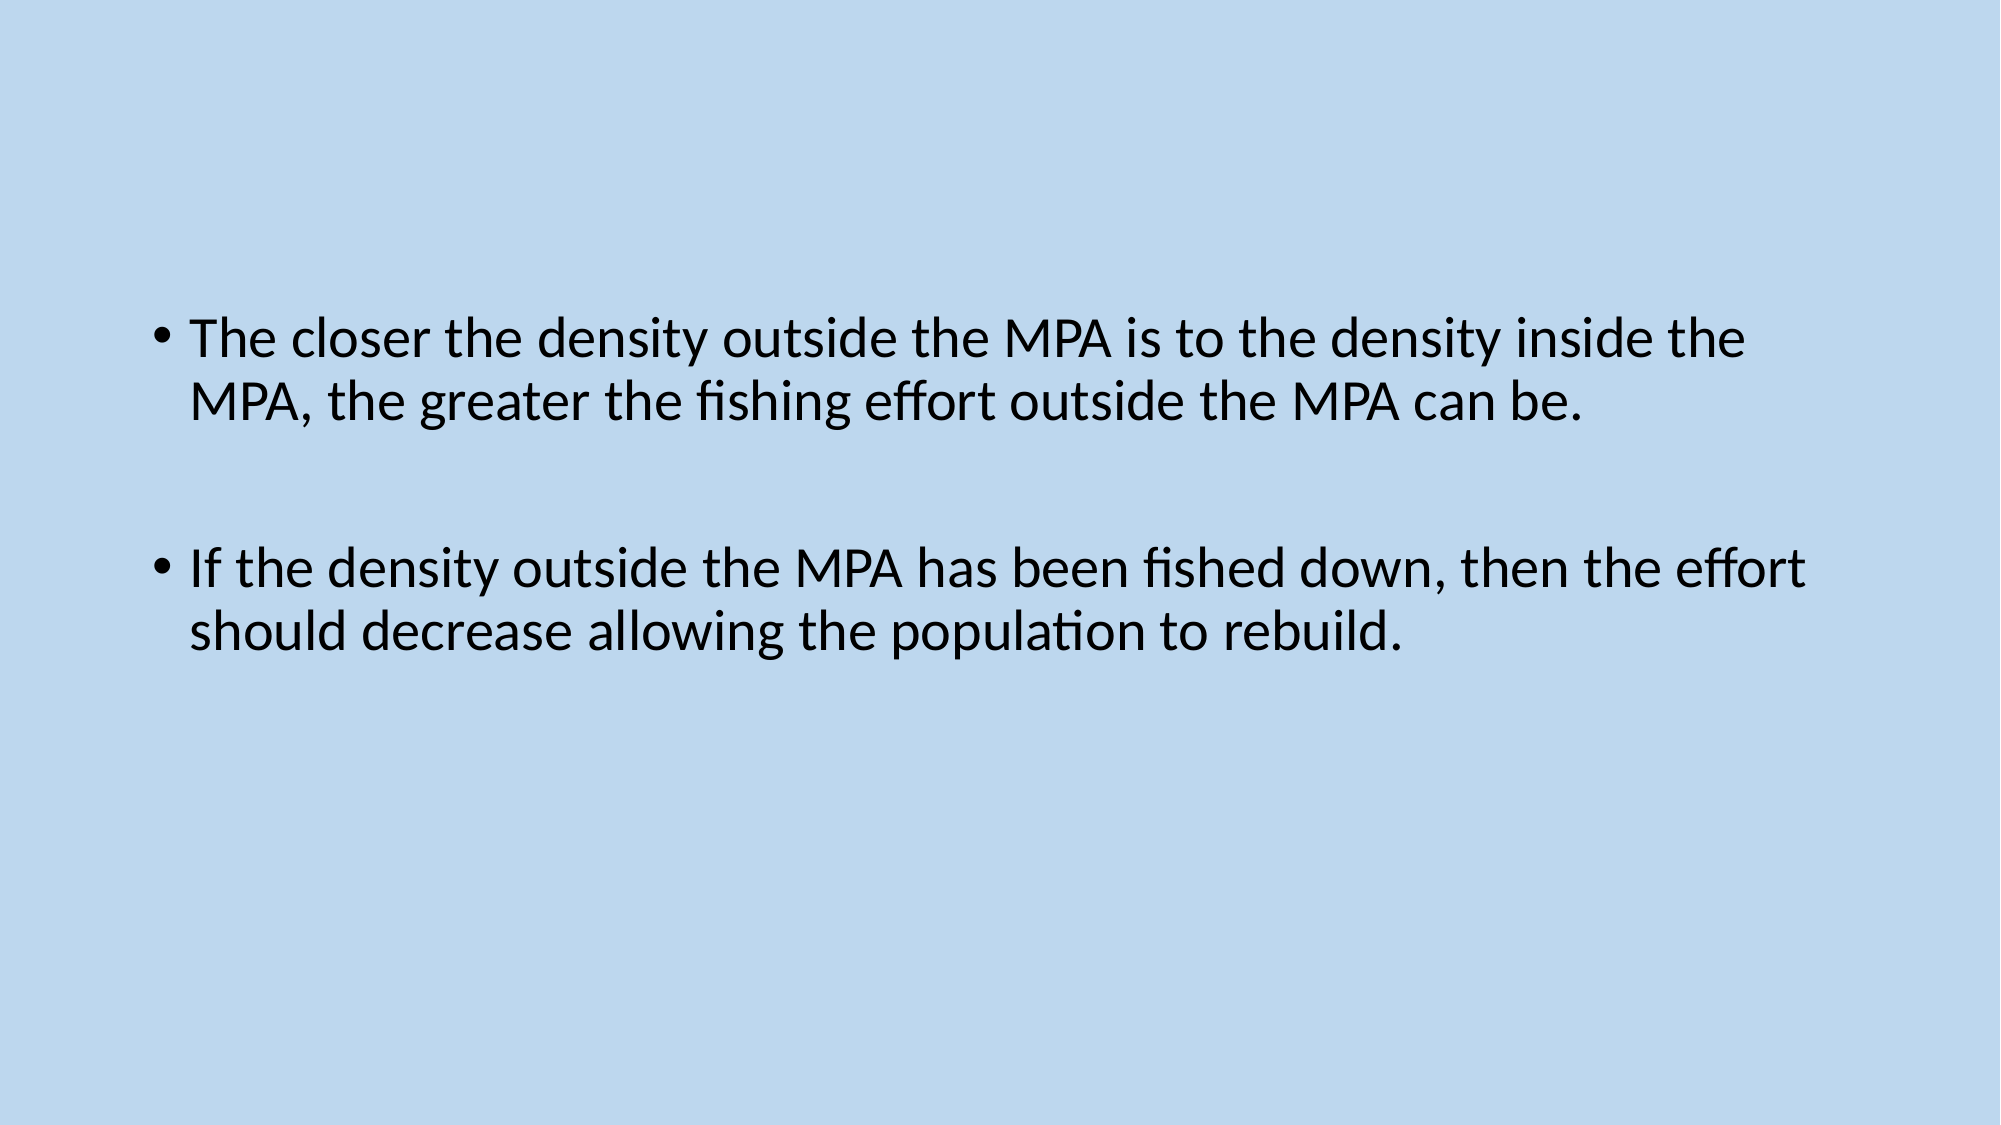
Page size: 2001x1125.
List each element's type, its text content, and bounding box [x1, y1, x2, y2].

list The closer the density outside the MPA is to the density inside the MPA, the greater the fishing effort outside the MPA can be. If the density outside the MPA has been fished down, then the effort should decrease allowing the population to rebuild. [137, 299, 1863, 1014]
